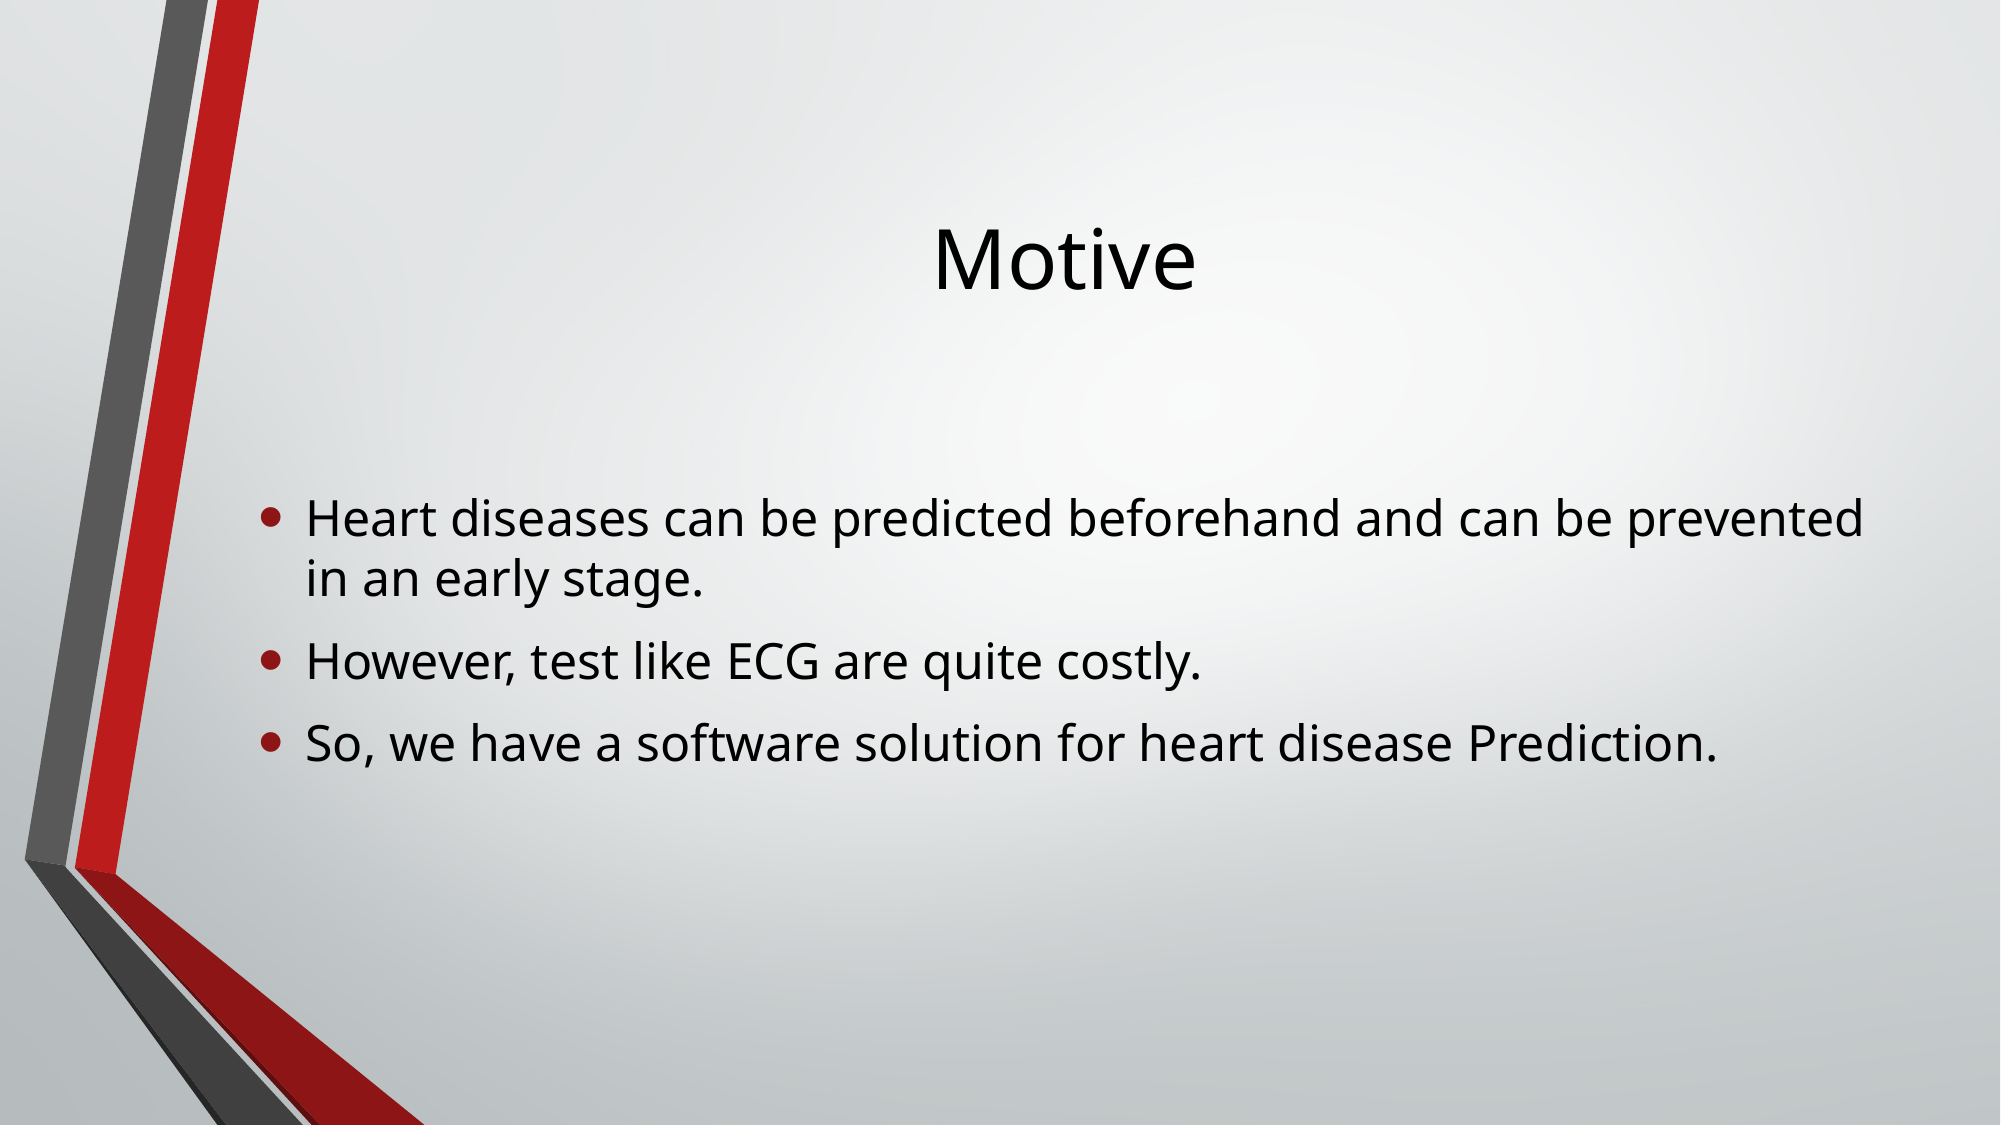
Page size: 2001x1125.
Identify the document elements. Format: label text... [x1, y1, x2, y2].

list Heart diseases can be predicted beforehand and can be prevented in an early stage. However, test like ECG are quite costly. So, we have a software solution for heart disease Prediction. [243, 368, 1887, 950]
title Motive [243, 112, 1887, 368]
